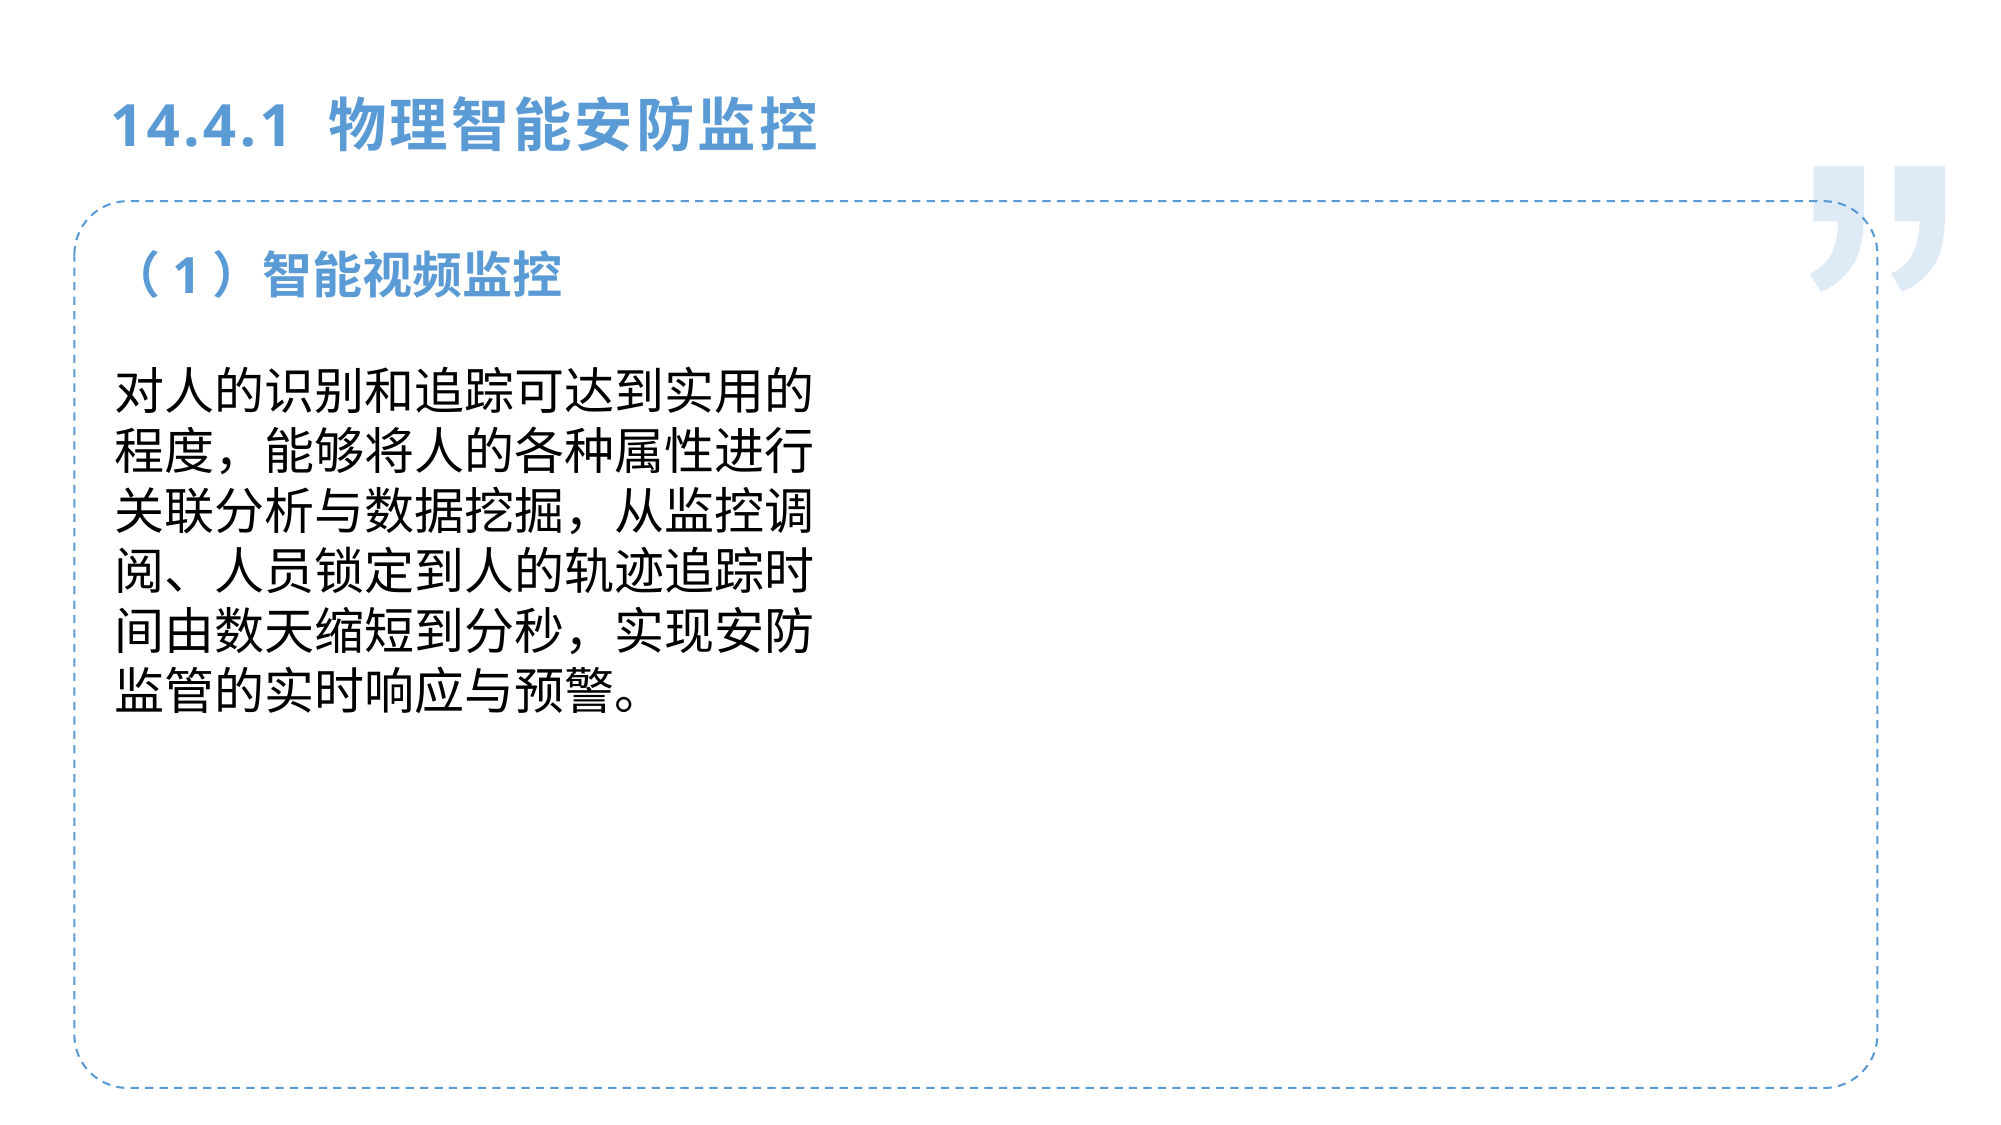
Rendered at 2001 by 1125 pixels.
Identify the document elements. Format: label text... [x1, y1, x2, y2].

text_box [1813, 166, 1865, 216]
text_box 14.4.1 物理智能安防监控 [99, 78, 905, 167]
text_box [1890, 166, 1946, 292]
text_box 对人的识别和追踪可达到实用的程度，能够将人的各种属性进行关联分析与数据挖掘，从监控调阅、人员锁定到人的轨迹追踪时间由数天缩短到分秒，实现安防监管的实时响应与预警。 [99, 351, 868, 1011]
text_box [73, 200, 1879, 1089]
text_box （1）智能视频监控 [99, 229, 1076, 318]
